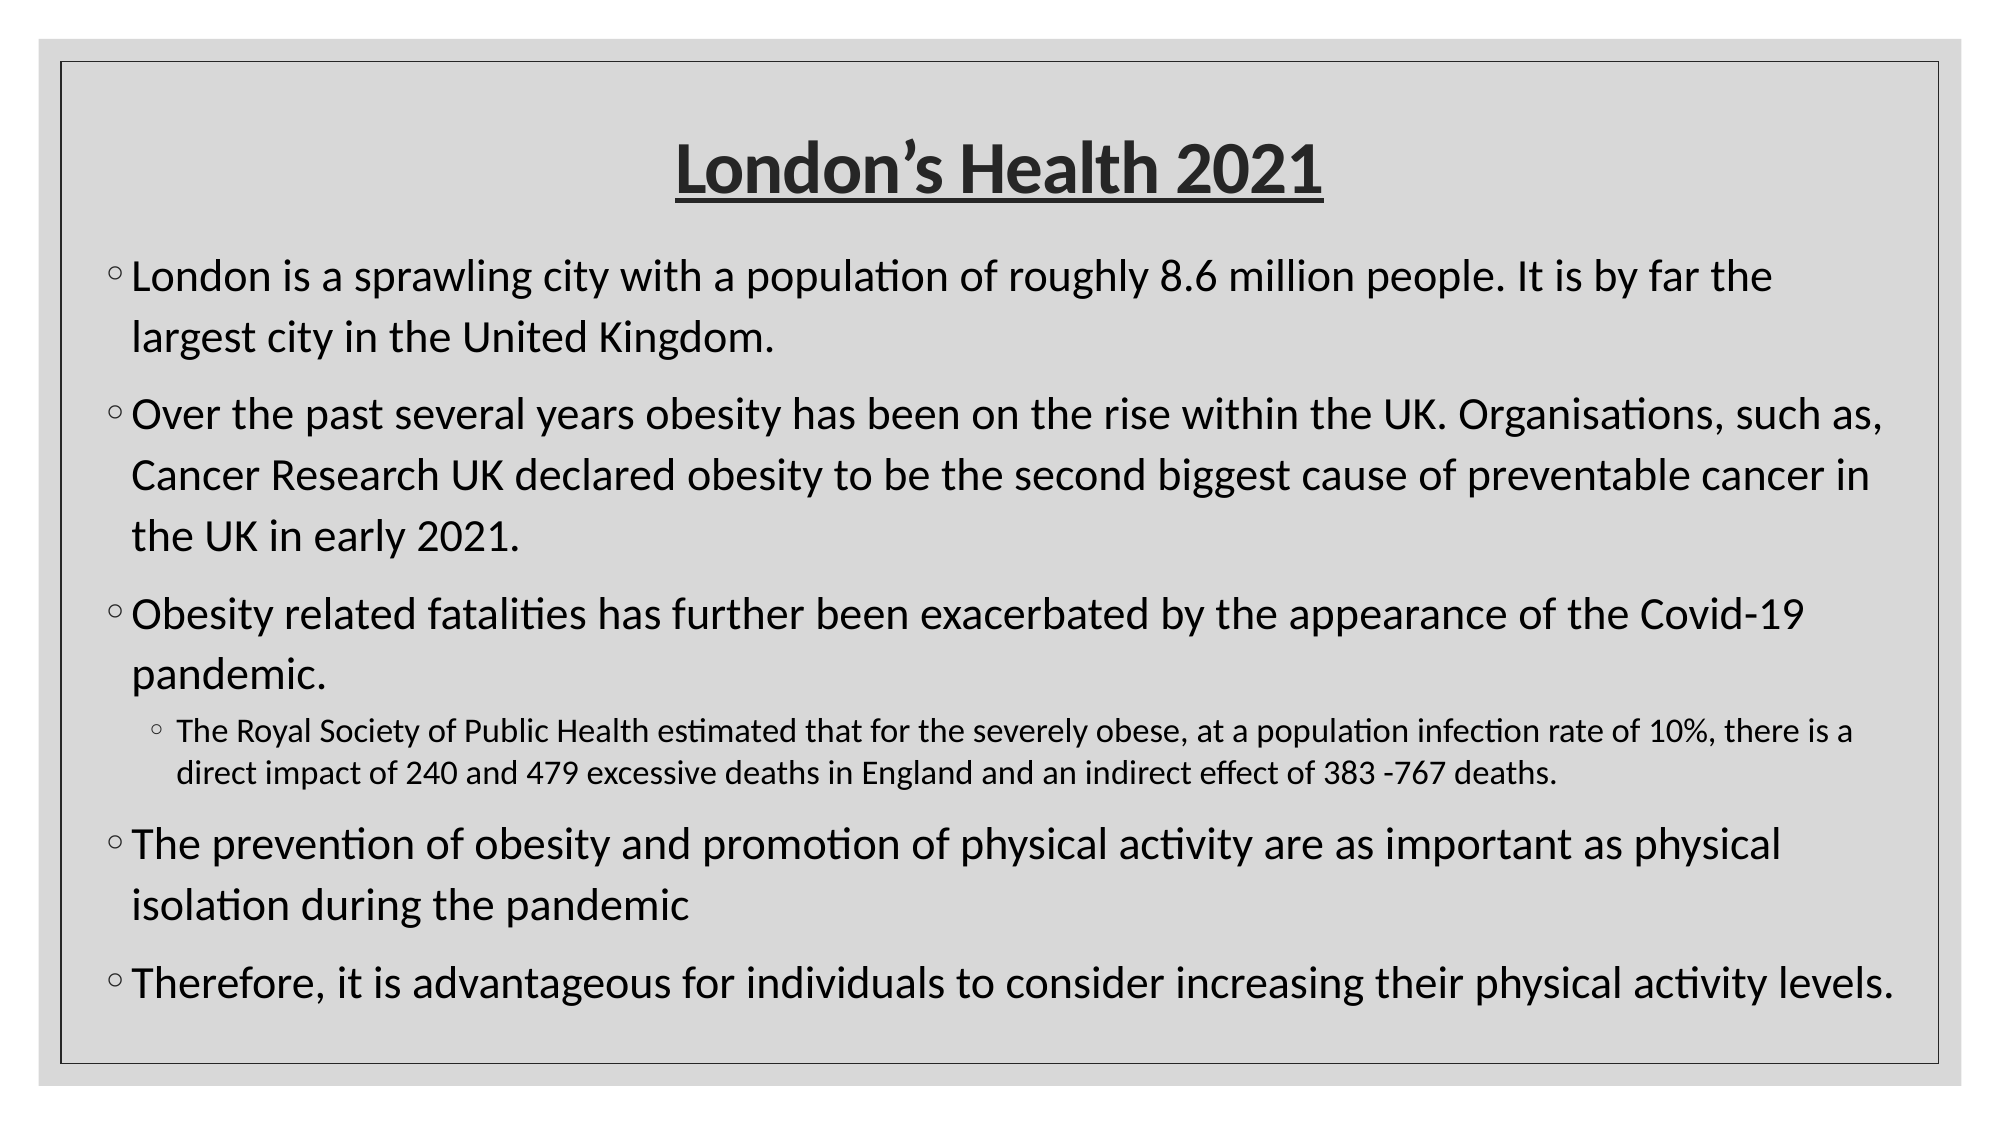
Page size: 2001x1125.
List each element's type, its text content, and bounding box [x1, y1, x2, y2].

list London is a sprawling city with a population of roughly 8.6 million people. It is by far the largest city in the United Kingdom. Over the past several years obesity has been on the rise within the UK. Organisations, such as, Cancer Research UK declared obesity to be the second biggest cause of preventable cancer in the UK in early 2021. Obesity related fatalities has further been exacerbated by the appearance of the Covid-19 pandemic. The Royal Society of Public Health estimated that for the severely obese, at a population infection rate of 10%, there is a direct impact of 240 and 479 excessive deaths in England and an indirect effect of 383 -767 deaths. The prevention of obesity and promotion of physical activity are as important as physical isolation during the pandemic Therefore, it is advantageous for individuals to consider increasing their physical activity levels. [86, 232, 1921, 1020]
title London’s Health 2021 [174, 105, 1825, 232]
